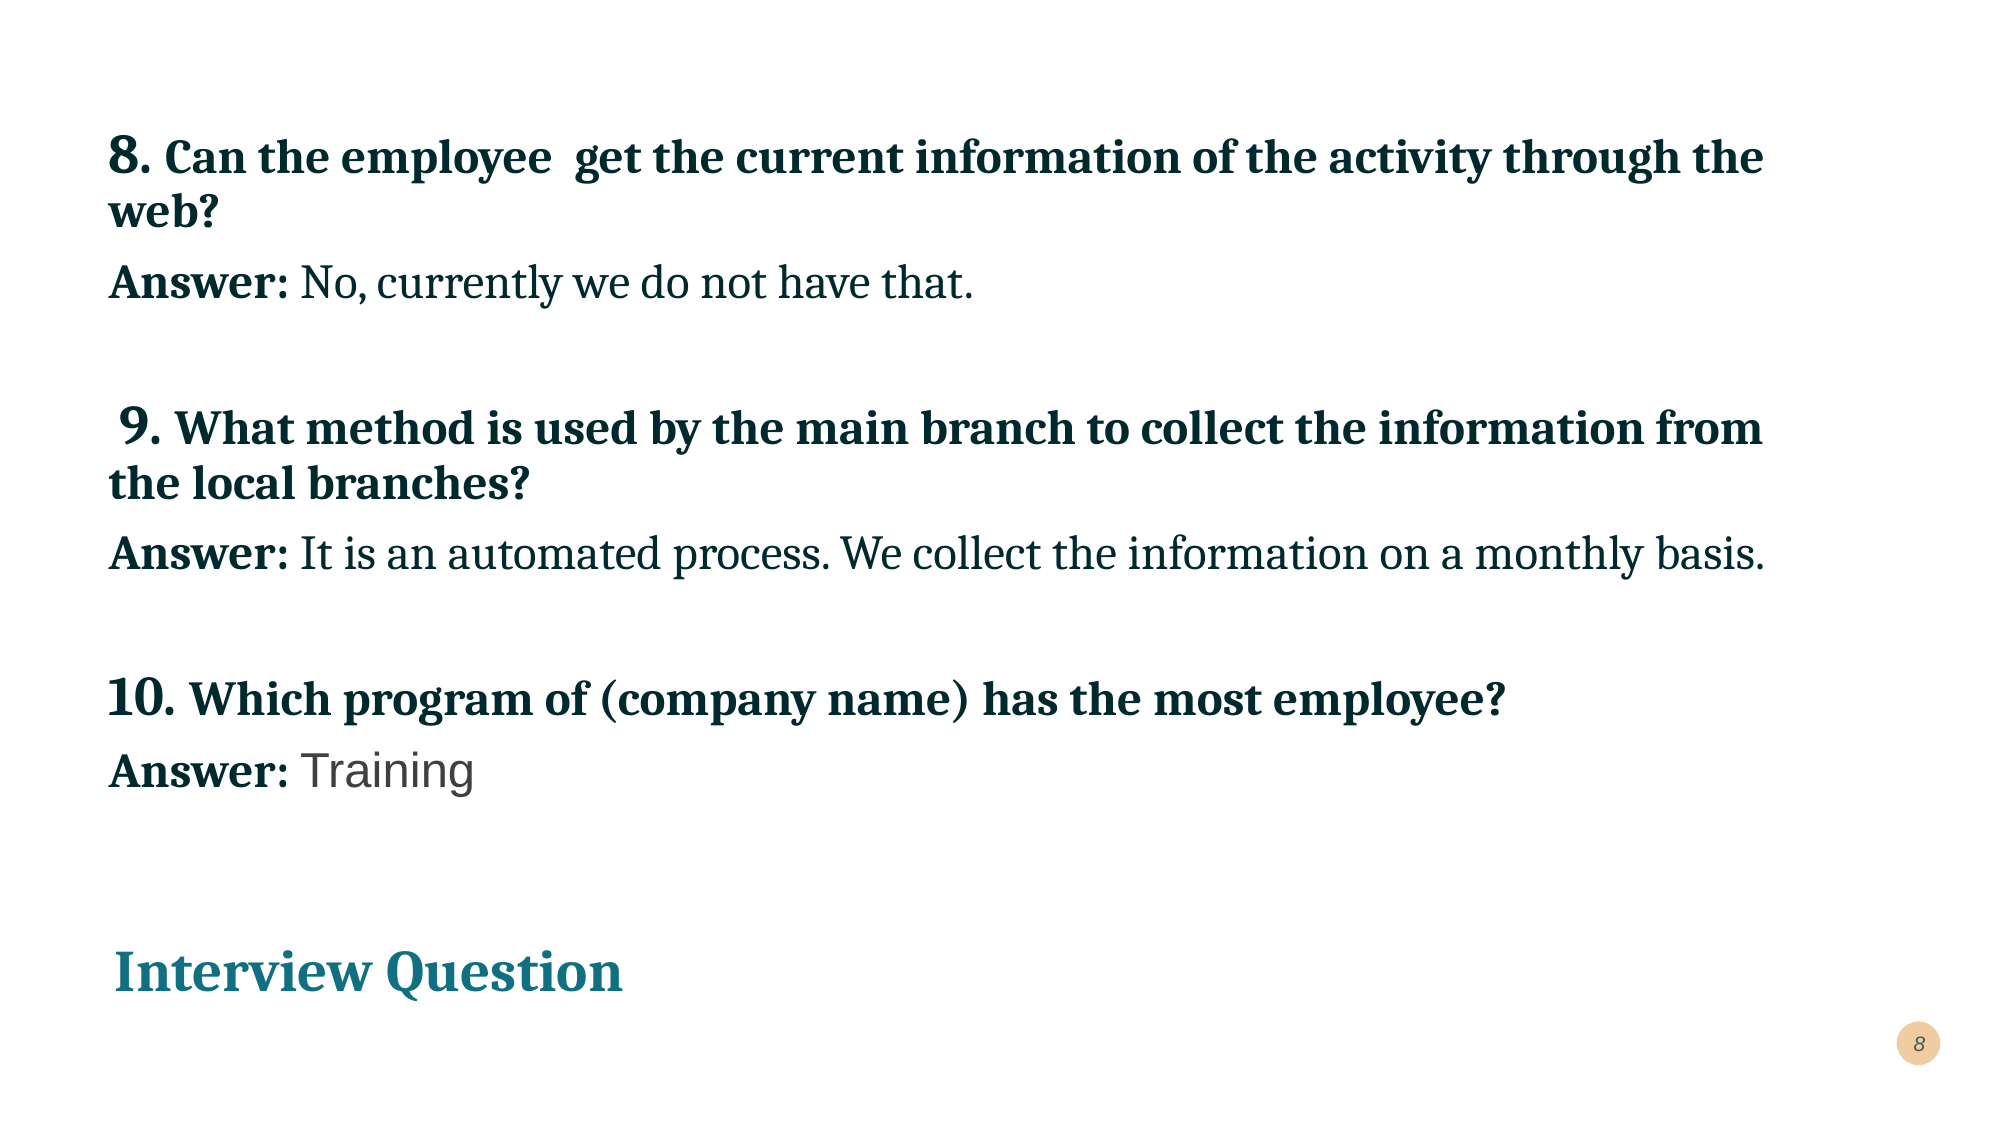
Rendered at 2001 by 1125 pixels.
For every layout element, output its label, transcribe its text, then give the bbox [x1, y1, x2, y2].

title Interview Question [99, 933, 1013, 1013]
list 8. Can the employee get the current information of the activity through the web? Answer: No, currently we do not have that. 9. What method is used by the main branch to collect the information from the local branches? Answer: It is an automated process. We collect the information on a monthly basis. 10. Which program of (company name) has the most employee? Answer: Training [93, 33, 1863, 819]
slide_number 8 [1881, 1012, 1940, 1073]
